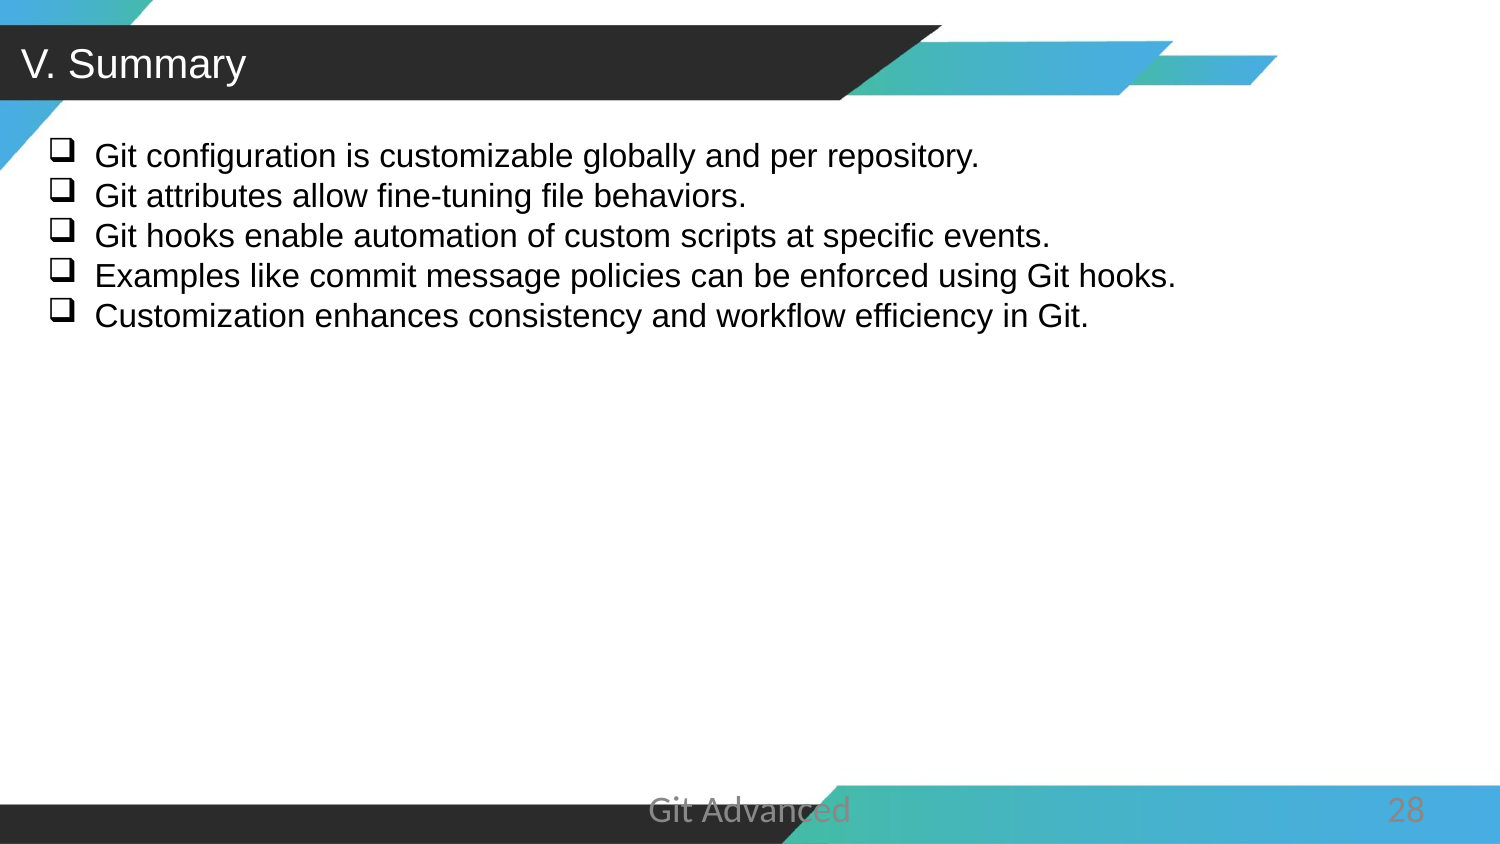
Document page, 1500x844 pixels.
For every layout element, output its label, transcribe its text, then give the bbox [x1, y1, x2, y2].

text_box V. Summary [18, 34, 1043, 87]
picture [0, 0, 1500, 844]
text_box Git configuration is customizable globally and per repository. Git attributes allow fine-tuning file behaviors. Git hooks enable automation of custom scripts at specific events. Examples like commit message policies can be enforced using Git hooks. Customization enhances consistency and workflow efficiency in Git. [45, 132, 1329, 335]
slide_number 28 [1080, 784, 1425, 844]
footer Git Advanced [510, 784, 990, 844]
